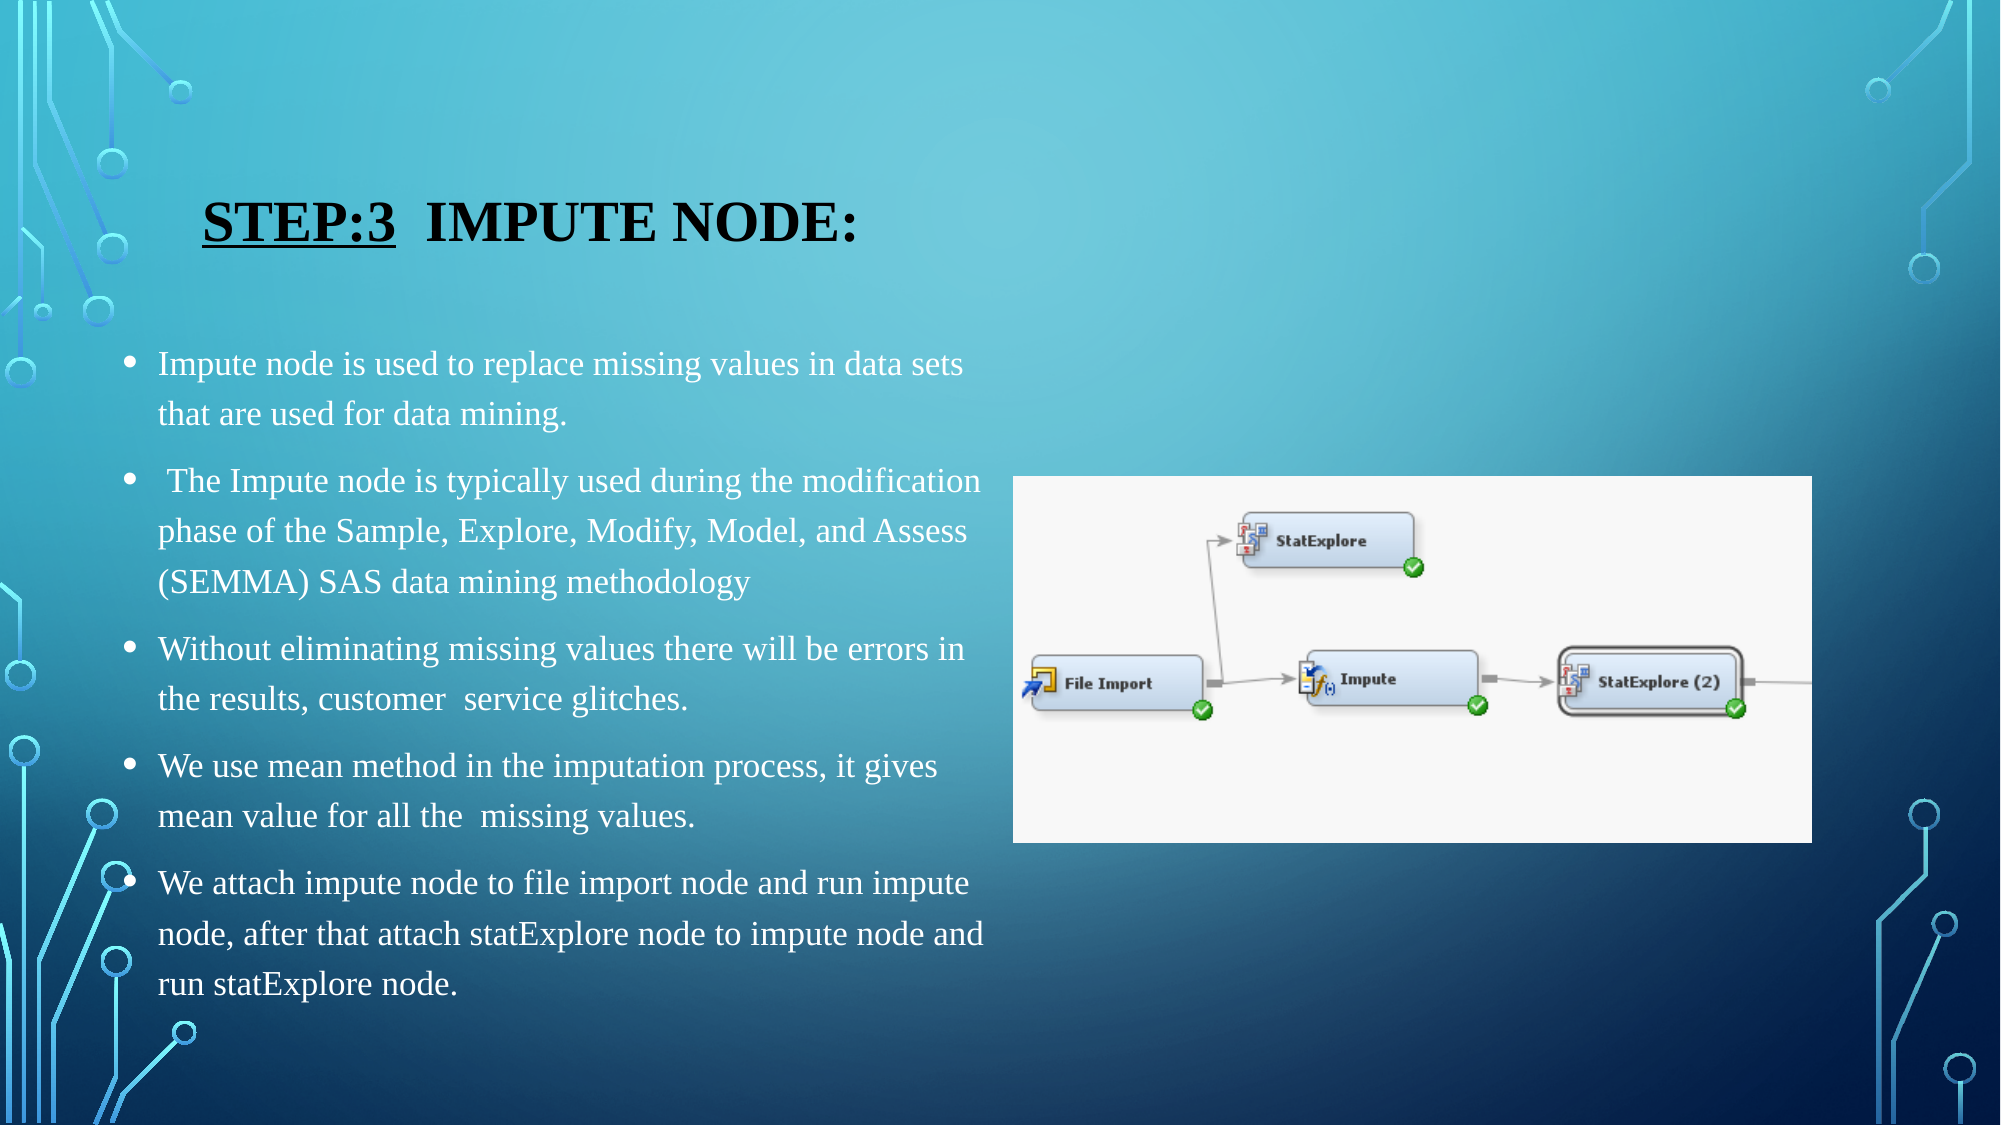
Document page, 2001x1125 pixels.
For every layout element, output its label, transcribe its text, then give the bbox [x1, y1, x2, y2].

list Impute node is used to replace missing values in data sets that are used for data mining. The Impute node is typically used during the modification phase of the Sample, Explore, Modify, Model, and Assess (SEMMA) SAS data mining methodology Without eliminating missing values there will be errors in the results, customer service glitches. We use mean method in the imputation process, it gives mean value for all the missing values. We attach impute node to file import node and run impute node, after that attach statExplore node to impute node and run statExplore node. [107, 324, 1014, 1011]
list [1012, 476, 1812, 843]
title STEP:3 Impute node: [187, 101, 1813, 344]
